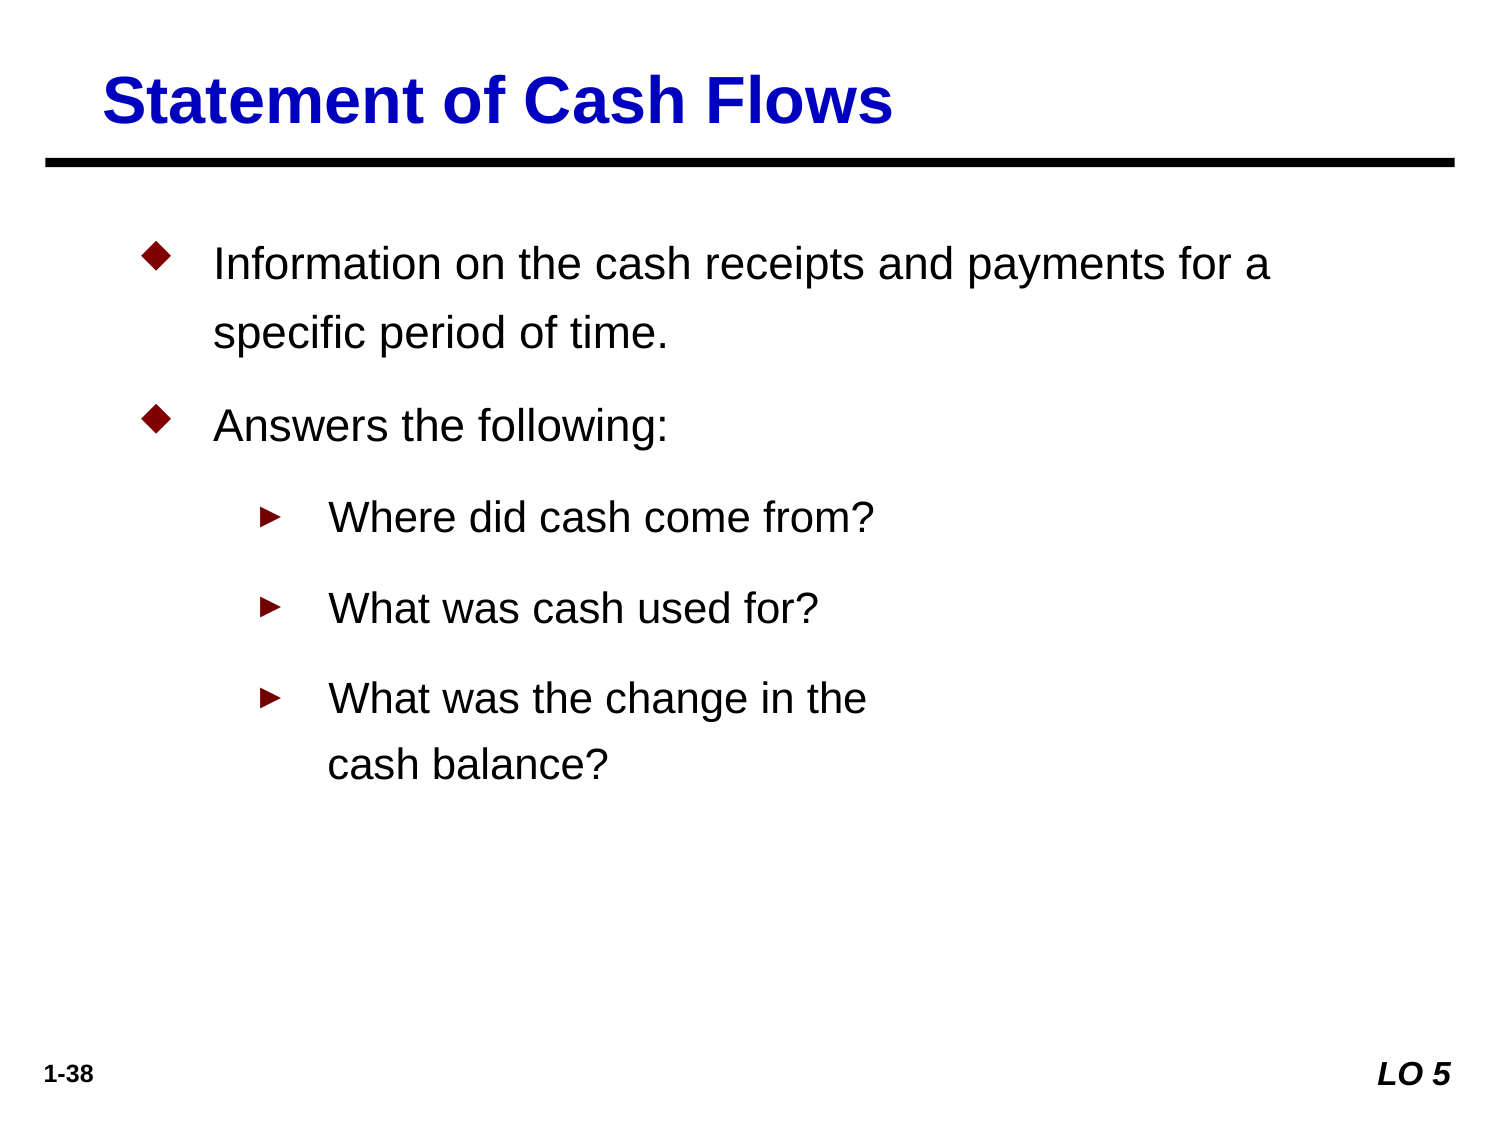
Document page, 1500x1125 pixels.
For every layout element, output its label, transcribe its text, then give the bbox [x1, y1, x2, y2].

text_box Statement of Cash Flows [87, 50, 1413, 142]
text_box LO 5 [1350, 1044, 1475, 1100]
text_box Information on the cash receipts and payments for a specific period of time. Answers the following: Where did cash come from? What was cash used for? What was the change in the cash balance? [87, 212, 1375, 796]
